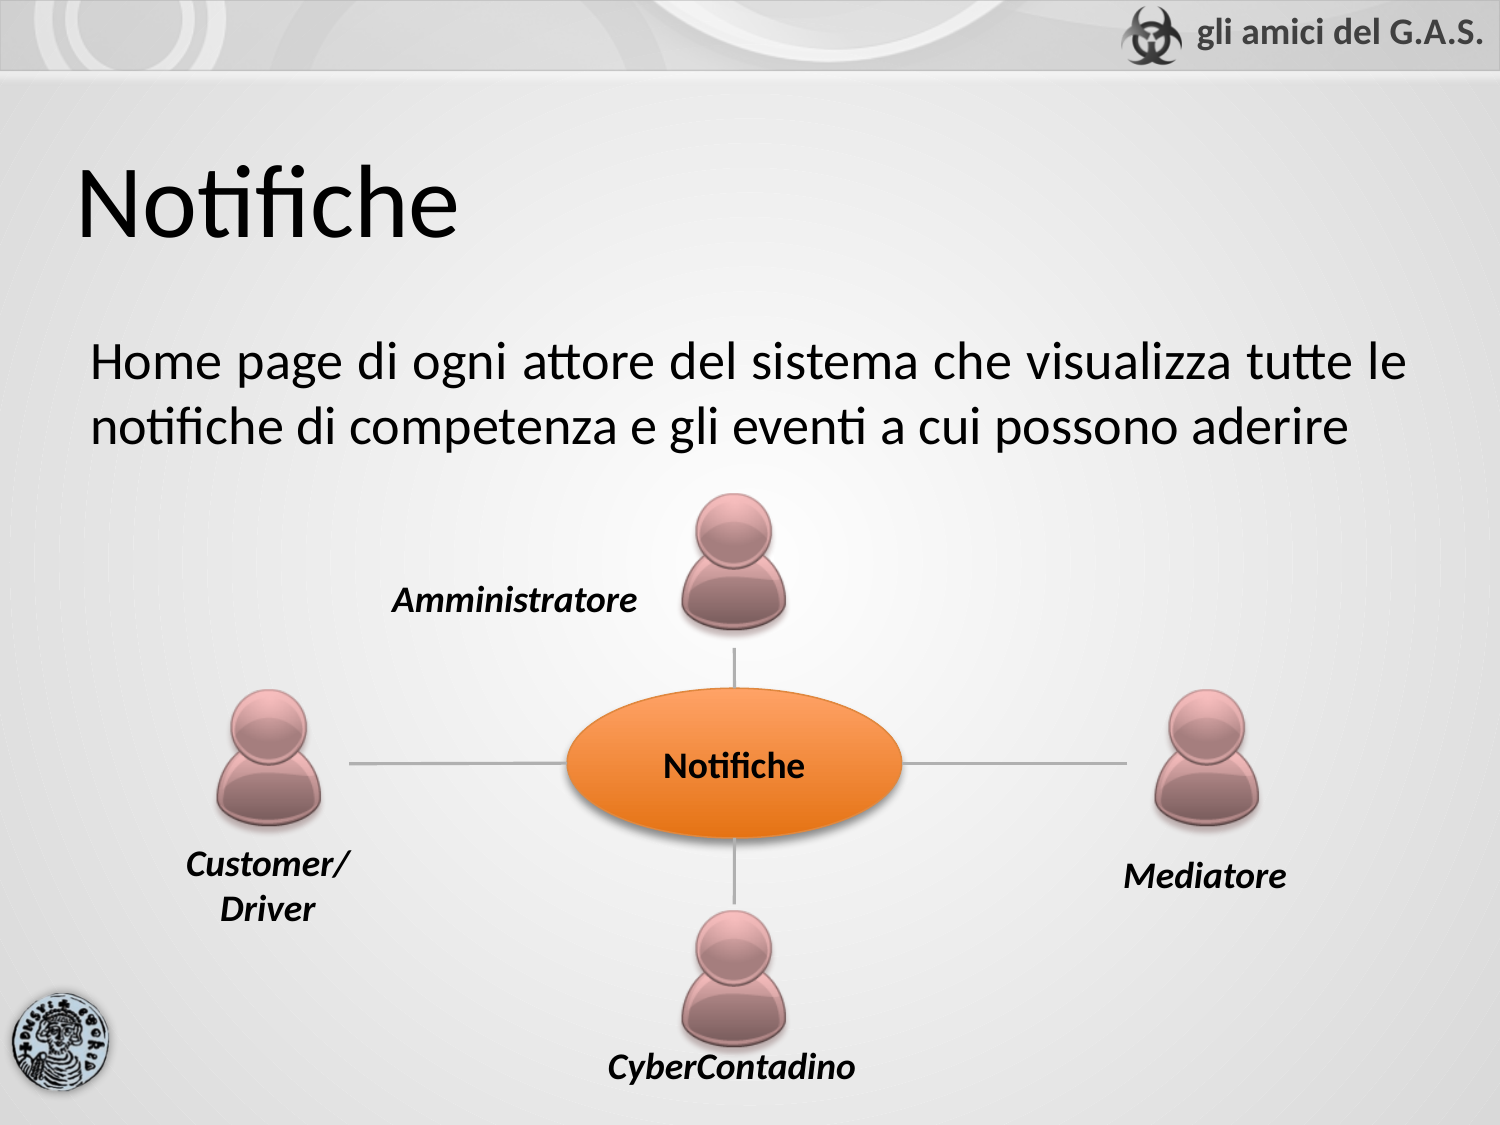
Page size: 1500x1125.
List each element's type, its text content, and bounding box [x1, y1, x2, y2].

picture [654, 904, 815, 1065]
picture [1127, 682, 1288, 844]
text_box Customer/Driver [160, 831, 376, 937]
text_box Notifiche [568, 688, 901, 838]
text_box Amministratore [375, 567, 645, 628]
list Home page di ogni attore del sistema che visualizza tutte le notifiche di competenza e gli eventi a cui possono aderire [74, 317, 1426, 509]
title Notifiche [74, 71, 1426, 260]
picture [11, 993, 110, 1092]
text_box Mediatore [1097, 843, 1313, 904]
picture [654, 487, 815, 649]
picture [188, 683, 350, 844]
text_box CyberContadino [582, 1034, 882, 1095]
